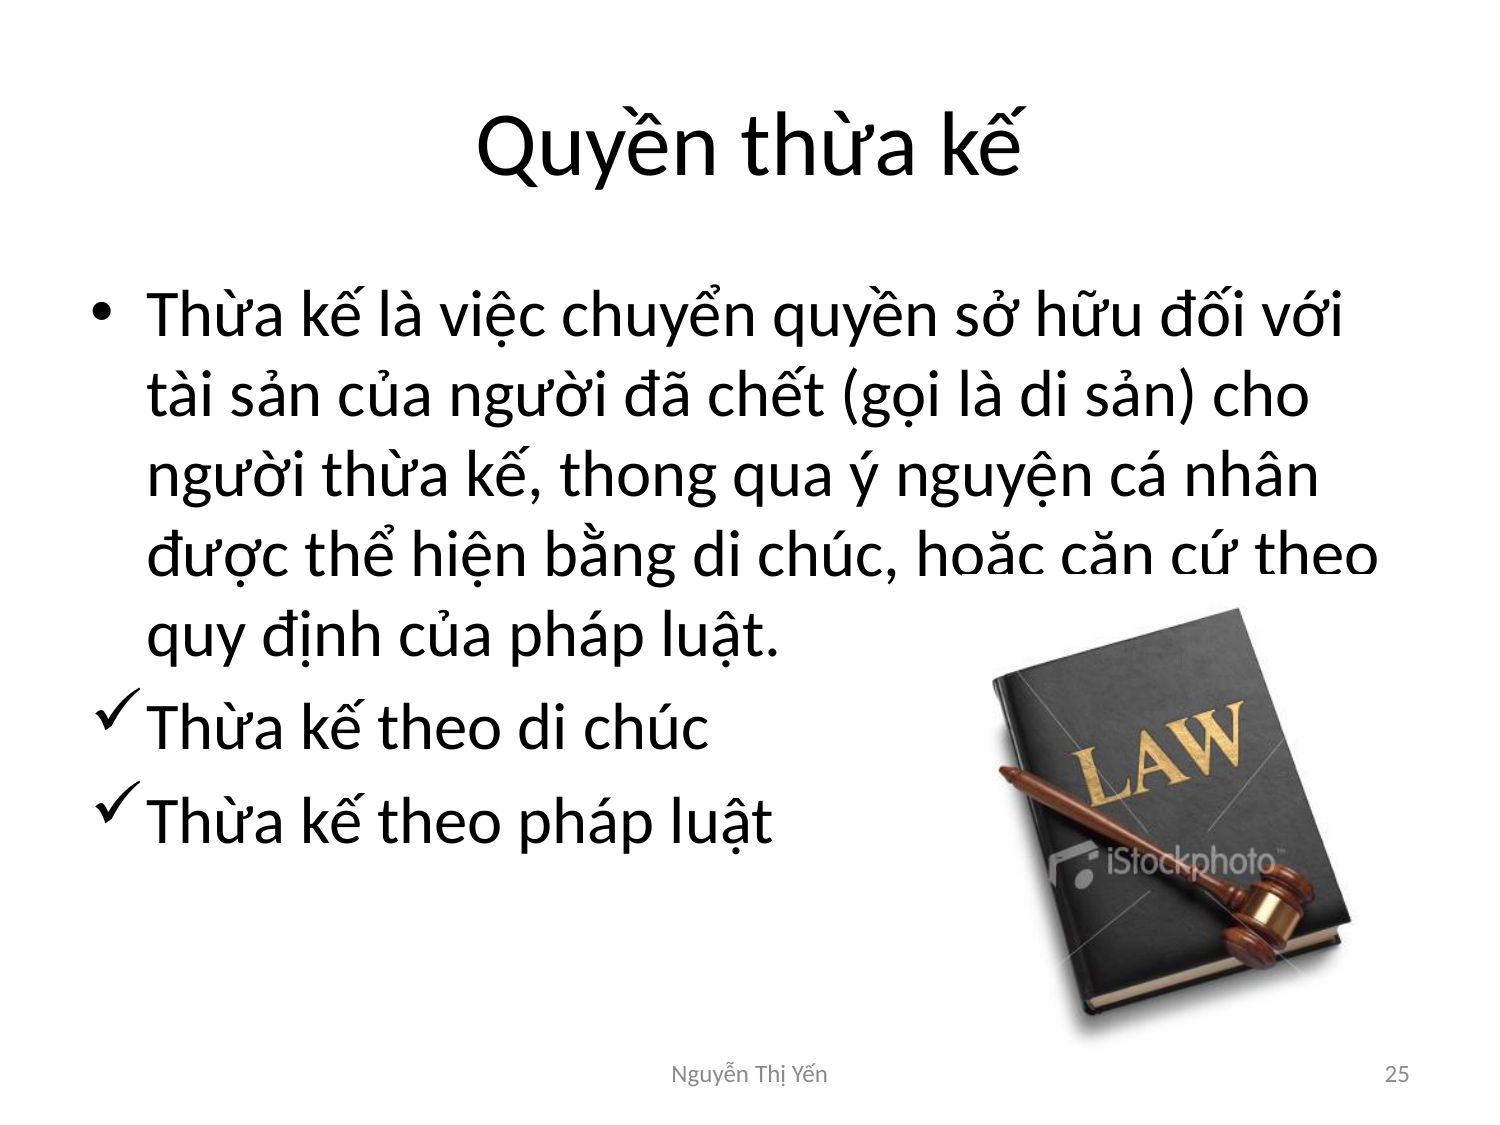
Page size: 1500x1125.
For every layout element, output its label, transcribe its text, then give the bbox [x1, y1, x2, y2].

picture [962, 574, 1401, 1066]
slide_number 25 [1074, 1042, 1425, 1103]
footer Nguyễn Thị Yến [512, 1042, 988, 1103]
title Quyền thừa kế [75, 45, 1425, 233]
list Thừa kế là việc chuyển quyền sở hữu đối với tài sản của người đã chết (gọi là di sản) cho người thừa kế, thong qua ý nguyện cá nhân được thể hiện bằng di chúc, hoặc căn cứ theo quy định của pháp luật. Thừa kế theo di chúc Thừa kế theo pháp luật [75, 262, 1425, 1005]
